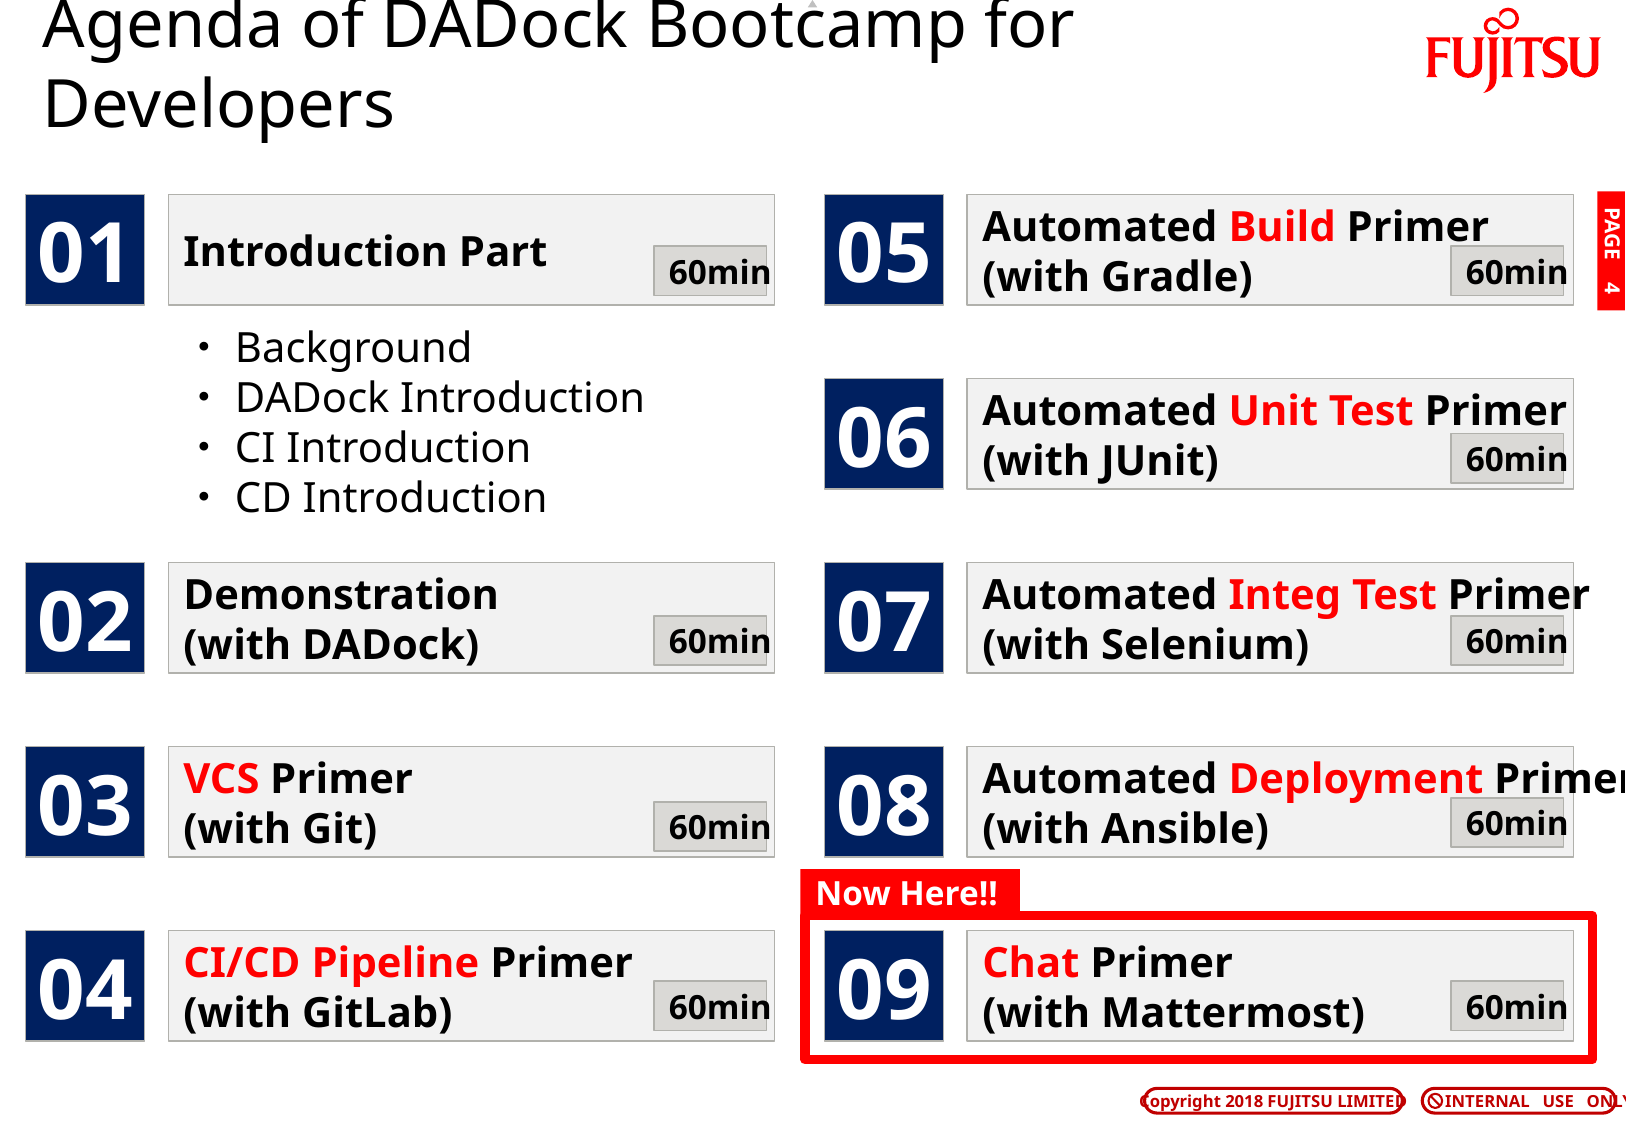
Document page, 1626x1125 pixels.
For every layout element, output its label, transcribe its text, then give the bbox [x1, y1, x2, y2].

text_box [25, 746, 775, 858]
text_box 60min [653, 246, 767, 296]
text_box Now Here!! [800, 869, 1020, 916]
text_box 01 [25, 194, 145, 305]
text_box ・Background ・DADock Introduction ・CI Introduction ・CD Introduction [168, 320, 775, 522]
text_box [824, 194, 1574, 306]
title Agenda of DADock Bootcamp for Developers [28, 28, 1404, 93]
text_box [824, 930, 1574, 1042]
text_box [824, 378, 1574, 490]
text_box Introduction Part [168, 194, 775, 305]
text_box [25, 930, 775, 1042]
text_box [805, 915, 1593, 1060]
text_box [824, 562, 1574, 674]
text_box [25, 562, 775, 674]
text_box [824, 746, 1574, 858]
slide_number PAGE 3 [1597, 191, 1625, 311]
